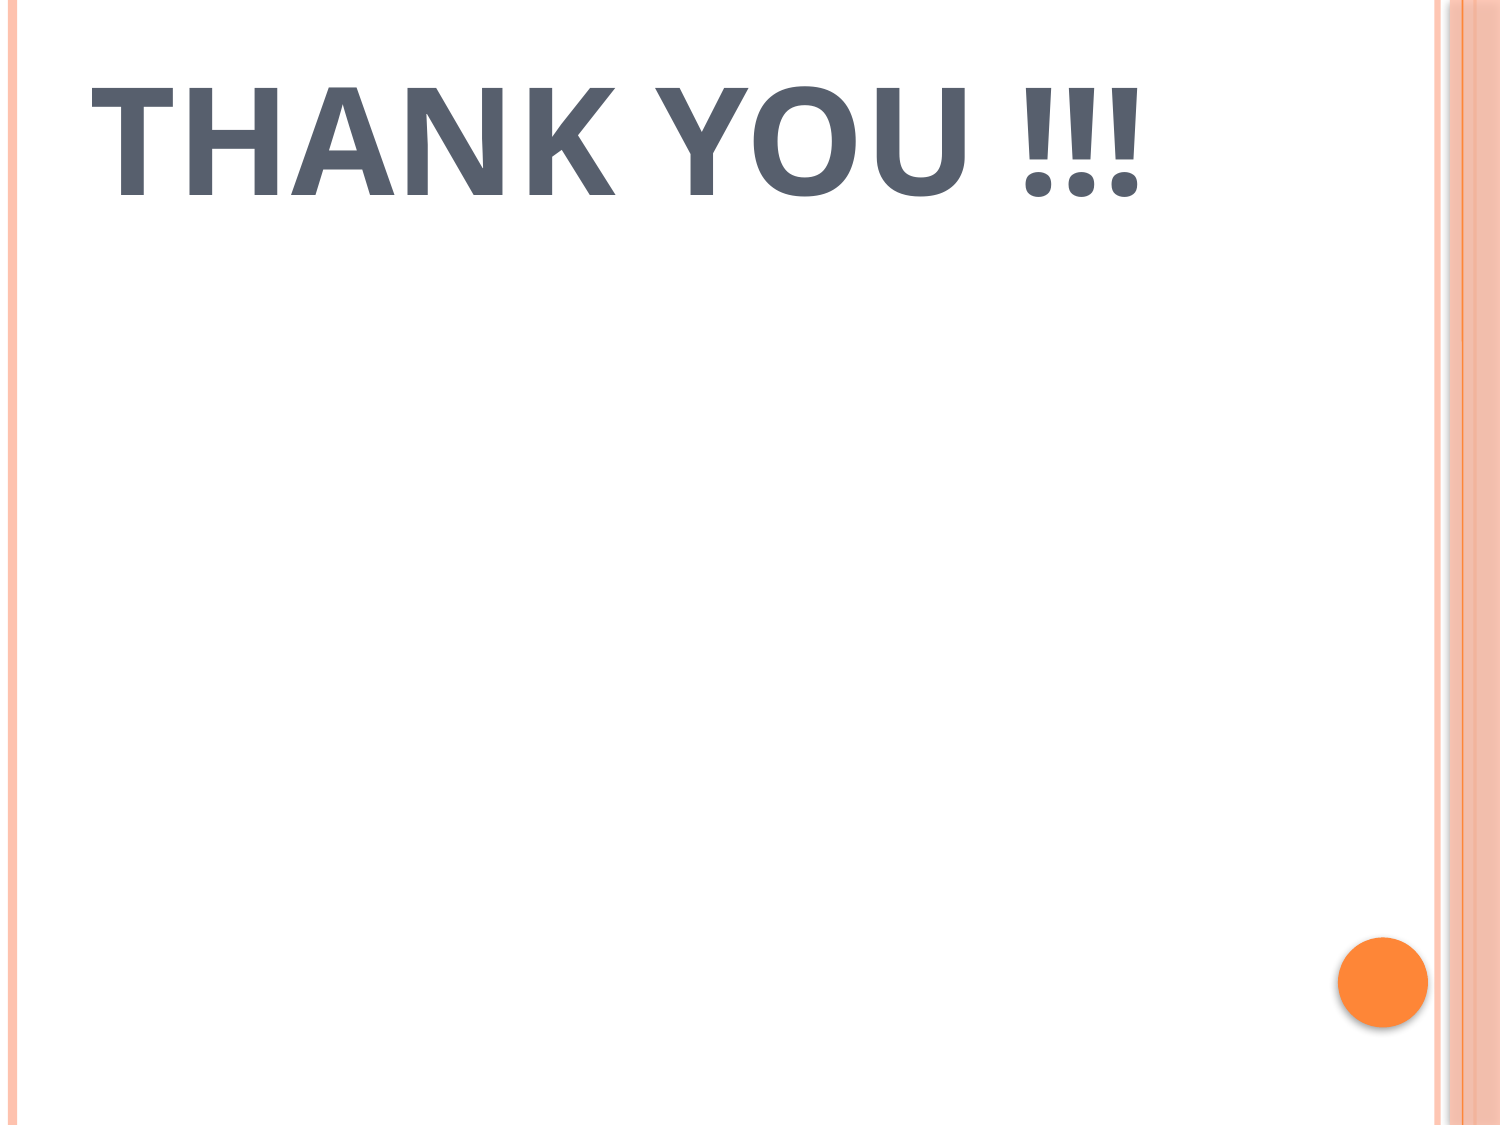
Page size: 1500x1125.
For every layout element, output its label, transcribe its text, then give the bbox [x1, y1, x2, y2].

title Thank you !!! [75, 45, 1300, 233]
